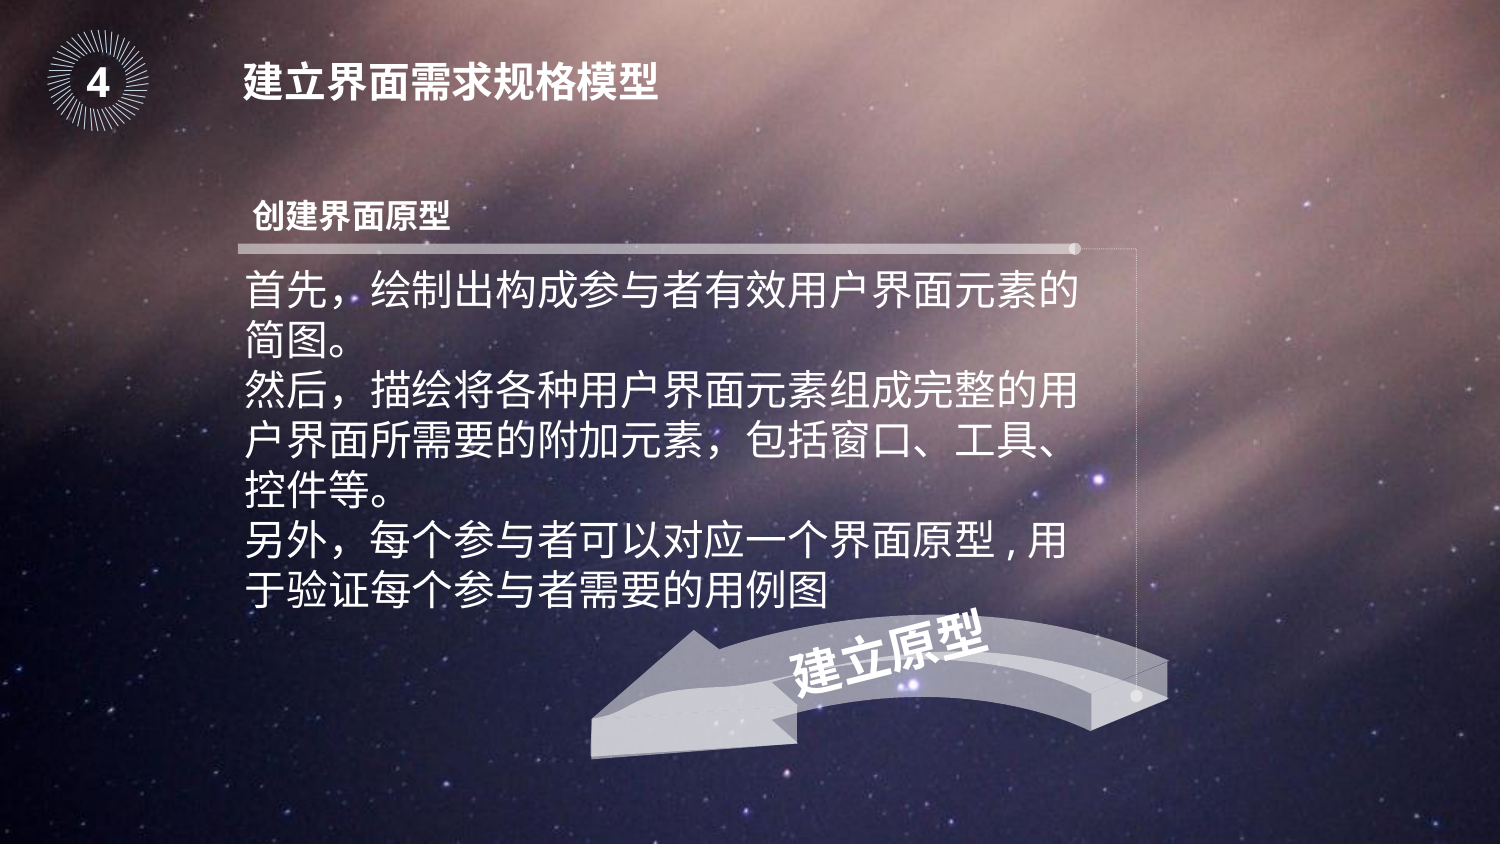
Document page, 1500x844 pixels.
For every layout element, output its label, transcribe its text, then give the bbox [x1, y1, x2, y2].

text_box [1071, 242, 1137, 564]
text_box 首先，绘制出构成参与者有效用户界面元素的简图。 然后，描绘将各种用户界面元素组成完整的用户界面所需要的附加元素，包括窗口、工具、控件等。 另外，每个参与者可以对应一个界面原型,用于验证每个参与者需要的用例图 [230, 256, 1102, 672]
text_box 创建界面原型 [237, 188, 796, 243]
text_box 建立界面需求规格模型 [159, 48, 750, 113]
text_box [237, 243, 1075, 254]
picture [0, 0, 1500, 844]
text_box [590, 564, 1170, 760]
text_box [39, 21, 159, 141]
